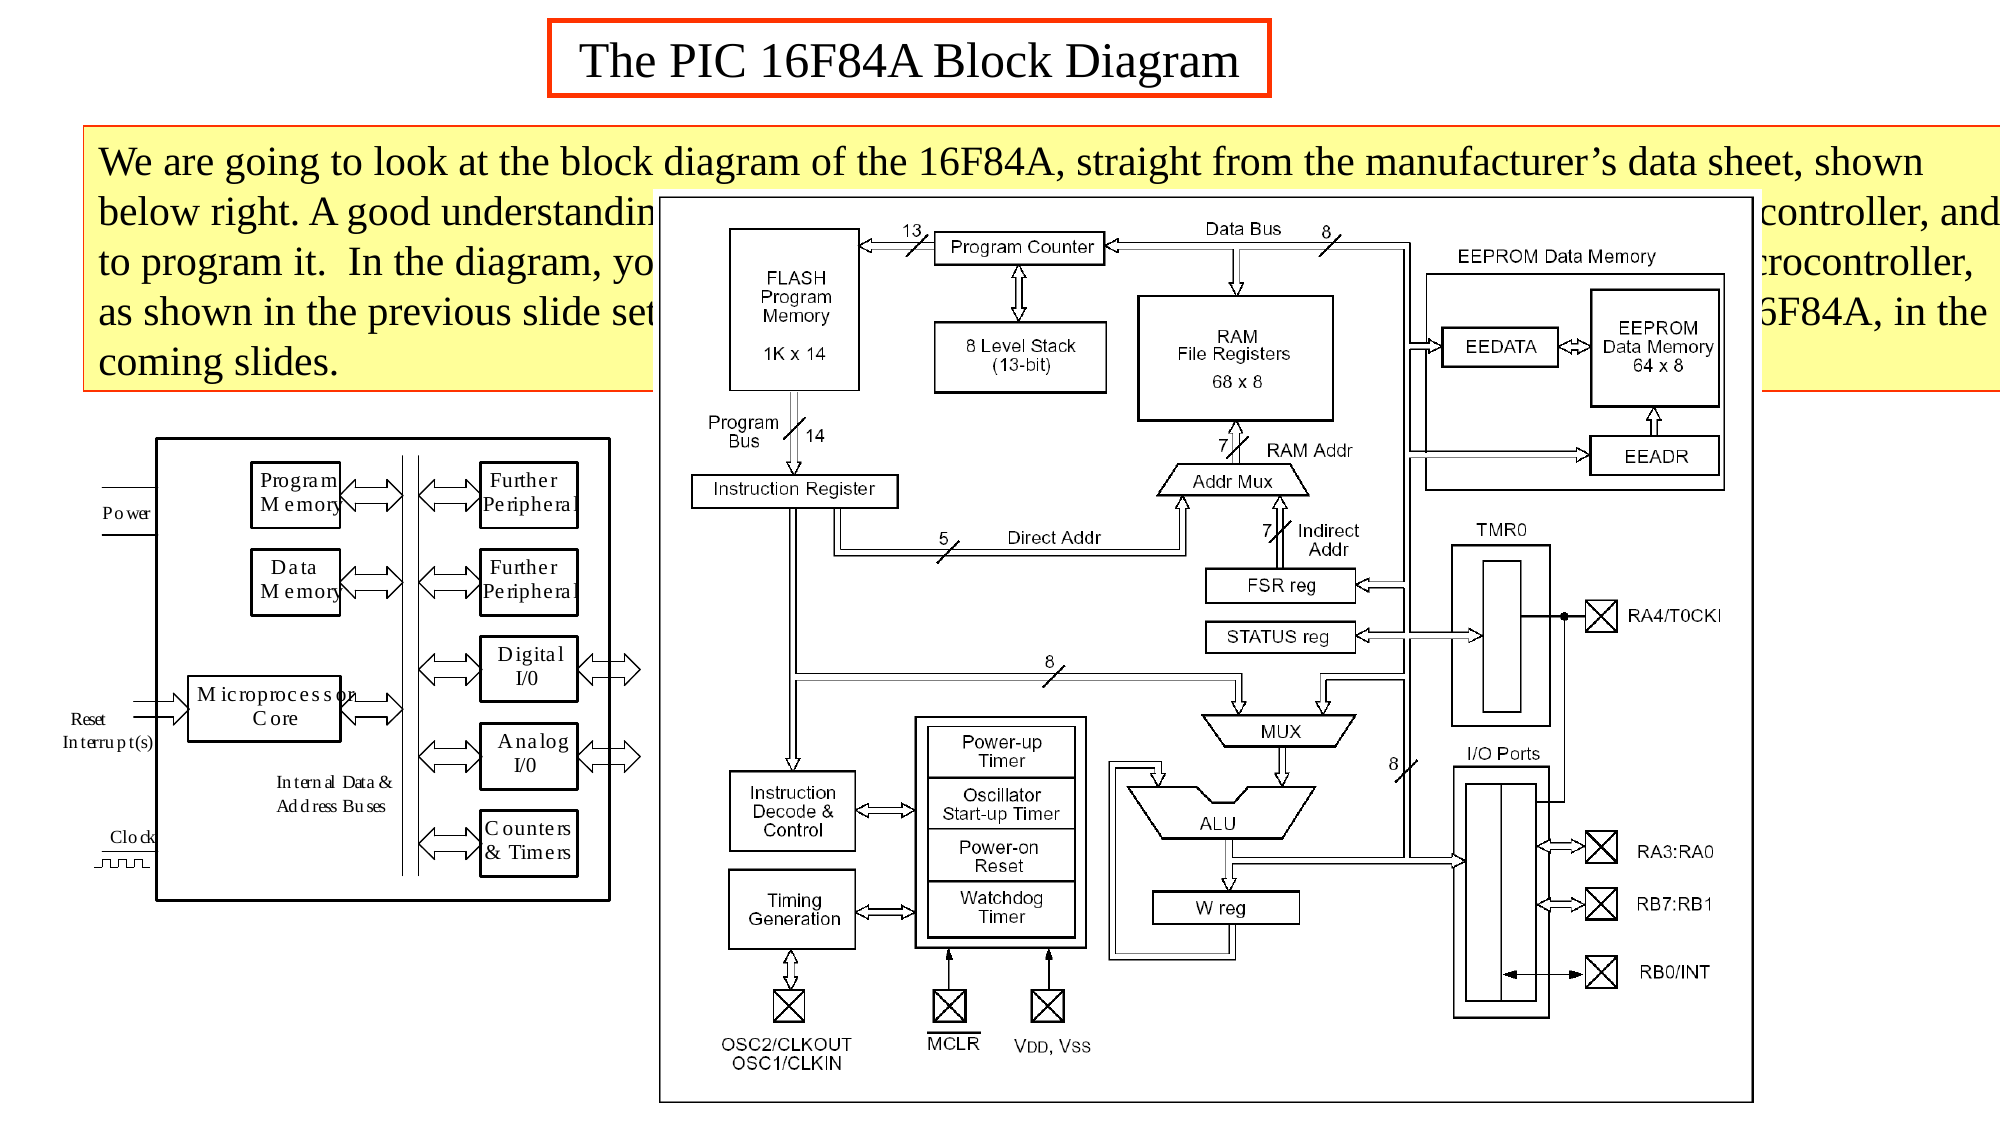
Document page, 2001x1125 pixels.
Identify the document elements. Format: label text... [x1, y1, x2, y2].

text_box The PIC 16F84A Block Diagram [549, 20, 1270, 96]
picture [653, 189, 1762, 1109]
text_box We are going to look at the block diagram of the 16F84A, straight from the manufacturer’s data sheet, shown below right. A good understanding of the block diagram leads to an ability to design with the microcontroller, and to program it. In the diagram, you should in time be able to recognise all the basic features of a microcontroller, as shown in the previous slide set, and repeated below left. Let’s pick out the main features of the 16F84A, in the coming slides. [83, 125, 2000, 392]
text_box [62, 437, 642, 902]
